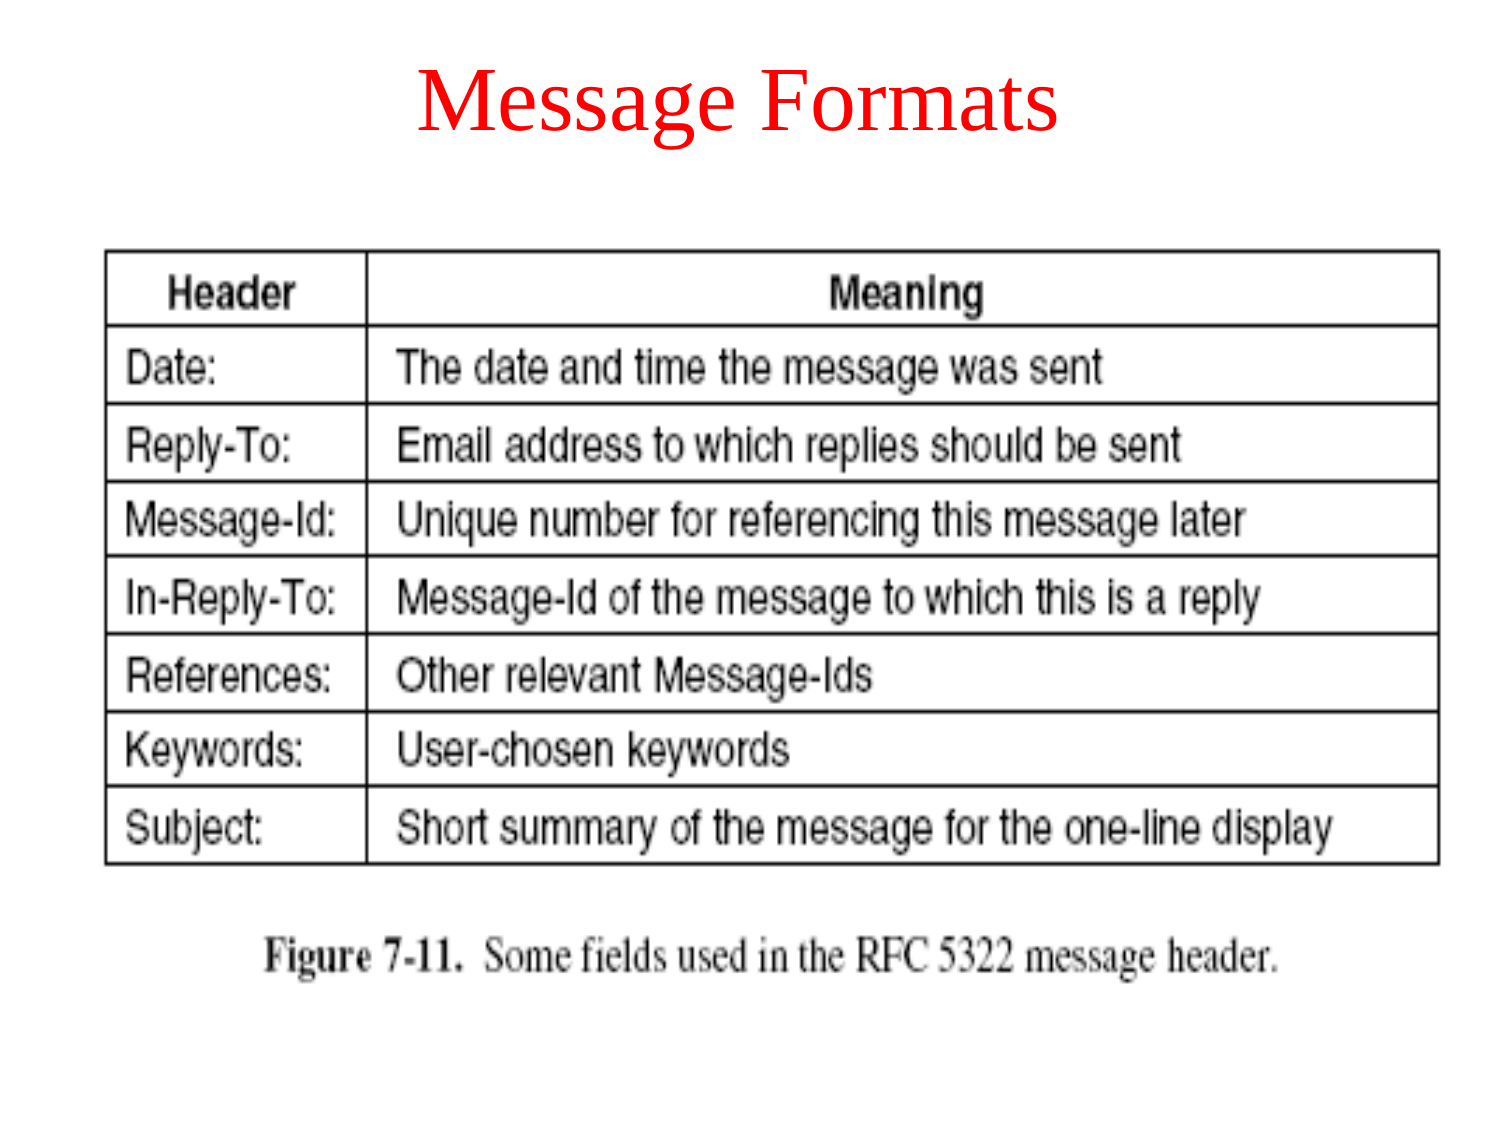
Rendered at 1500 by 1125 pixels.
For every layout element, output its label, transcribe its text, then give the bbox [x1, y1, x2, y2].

picture [51, 226, 1500, 1005]
title Message Formats [0, 0, 1500, 188]
